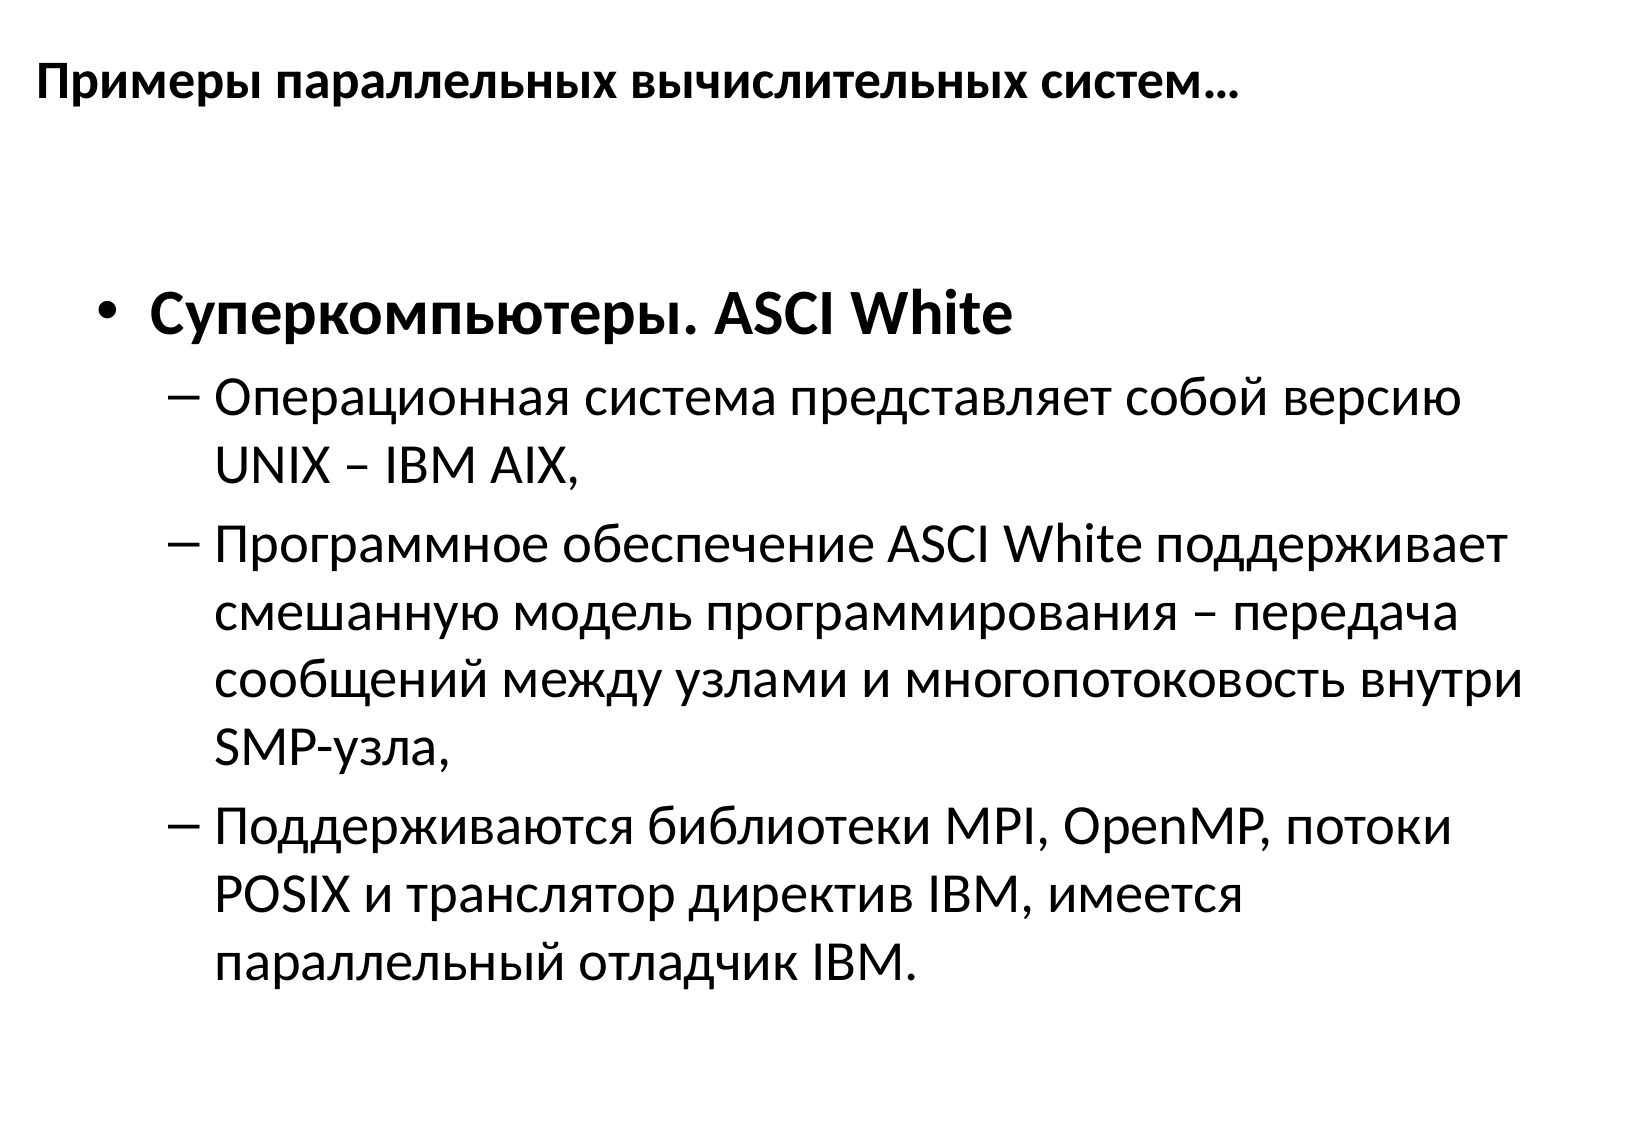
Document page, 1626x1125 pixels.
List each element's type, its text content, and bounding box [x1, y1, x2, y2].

list Суперкомпьютеры. ASCI White Операционная система представляет собой версию UNIX – IBM AIX, Программное обеспечение ASCI White поддерживает смешанную модель программирования – передача сообщений между узлами и многопотоковость внутри SMP-узла, Поддерживаются библиотеки MPI, OpenMP, потоки POSIX и транслятор директив IBM, имеется параллельный отладчик IBM. [80, 262, 1544, 1006]
title Примеры параллельных вычислительных систем… [20, 30, 1625, 124]
